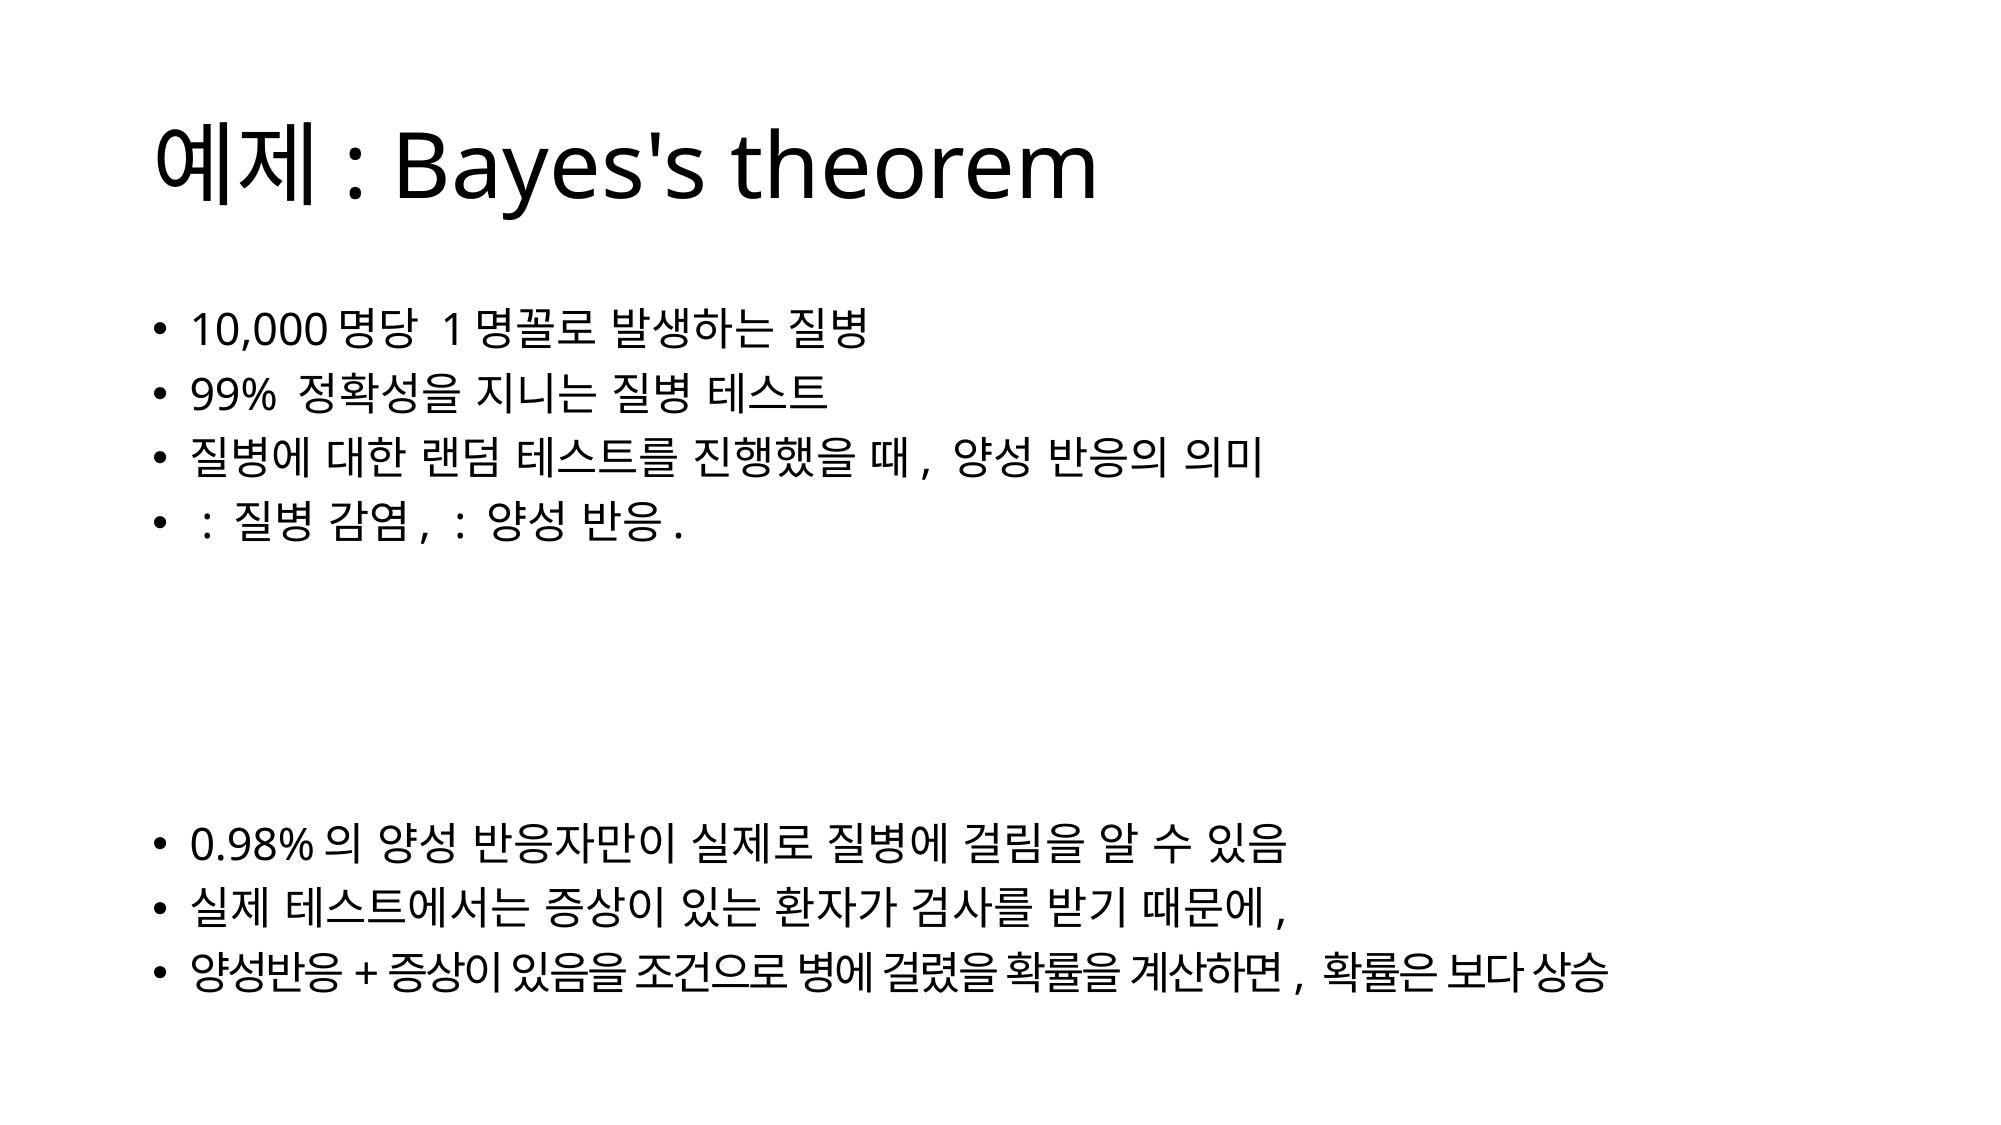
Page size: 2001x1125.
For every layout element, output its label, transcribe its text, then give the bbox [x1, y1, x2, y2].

title 예제: Bayes's theorem [137, 59, 1863, 278]
